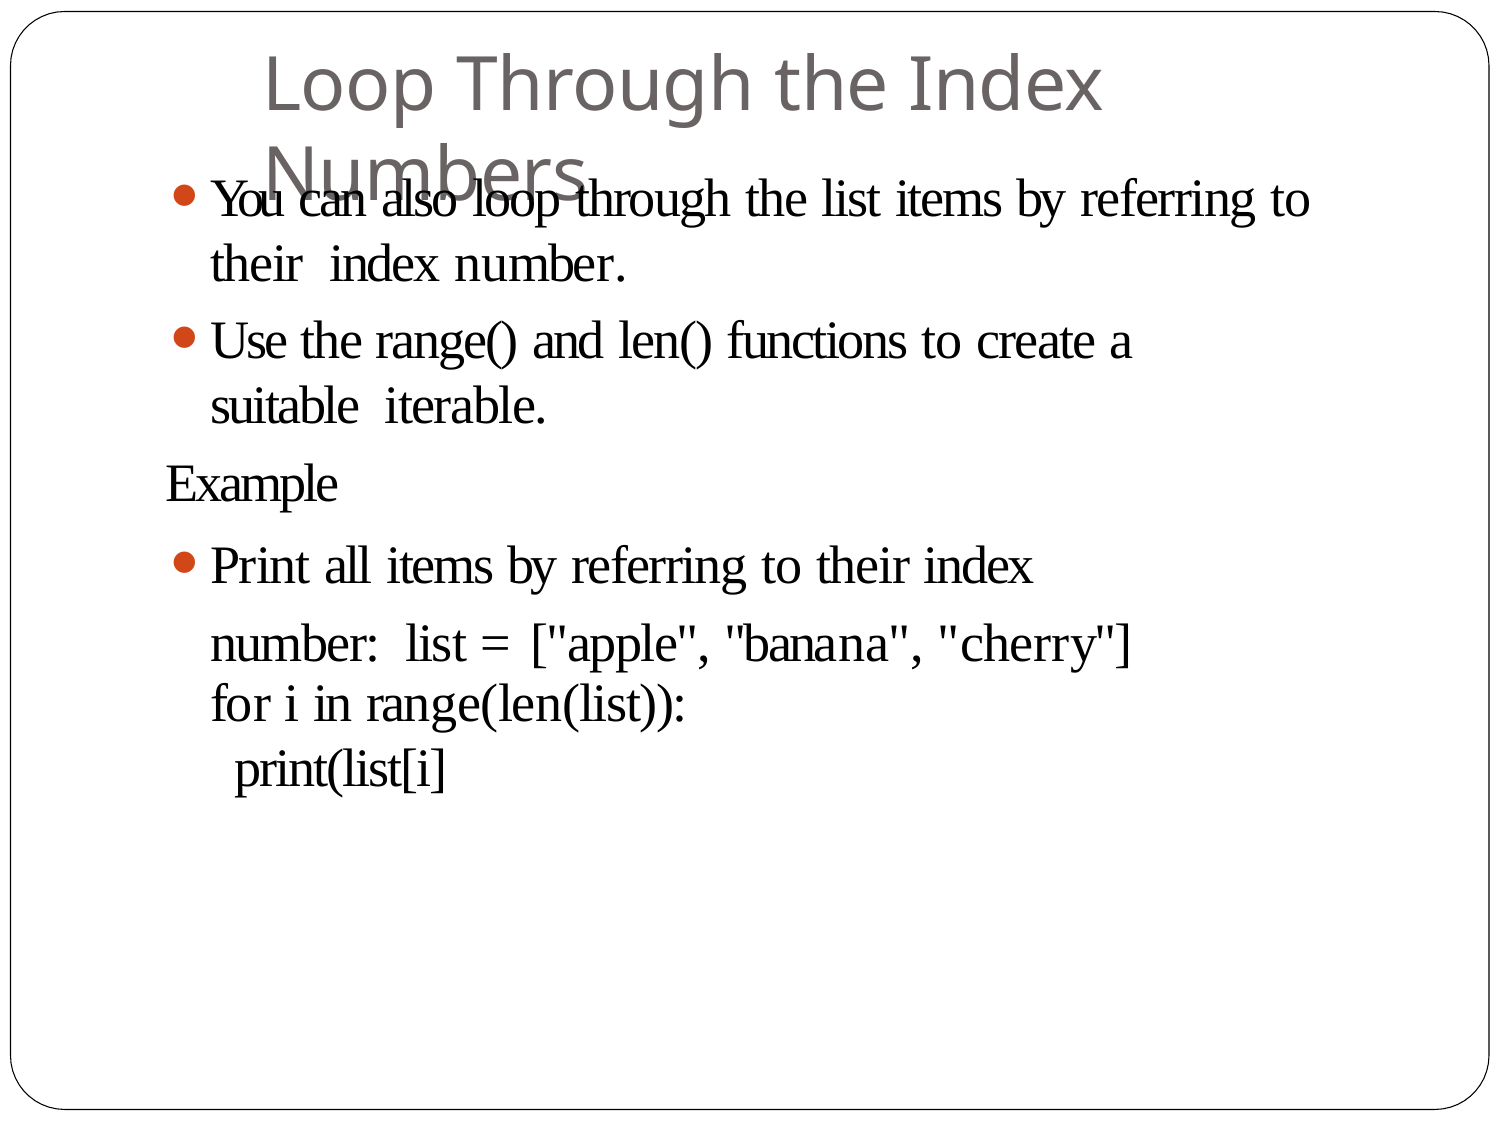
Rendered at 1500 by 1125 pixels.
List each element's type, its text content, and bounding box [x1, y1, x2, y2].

title Loop Through the Index Numbers [260, 33, 1314, 160]
text_box You can also loop through the list items by referring to their index number. Use the range() and len() functions to create a suitable iterable. Example Print all items by referring to their index number: list = ["apple", "banana", "cherry"] for i in range(len(list)): print(list[i] [162, 160, 1383, 798]
